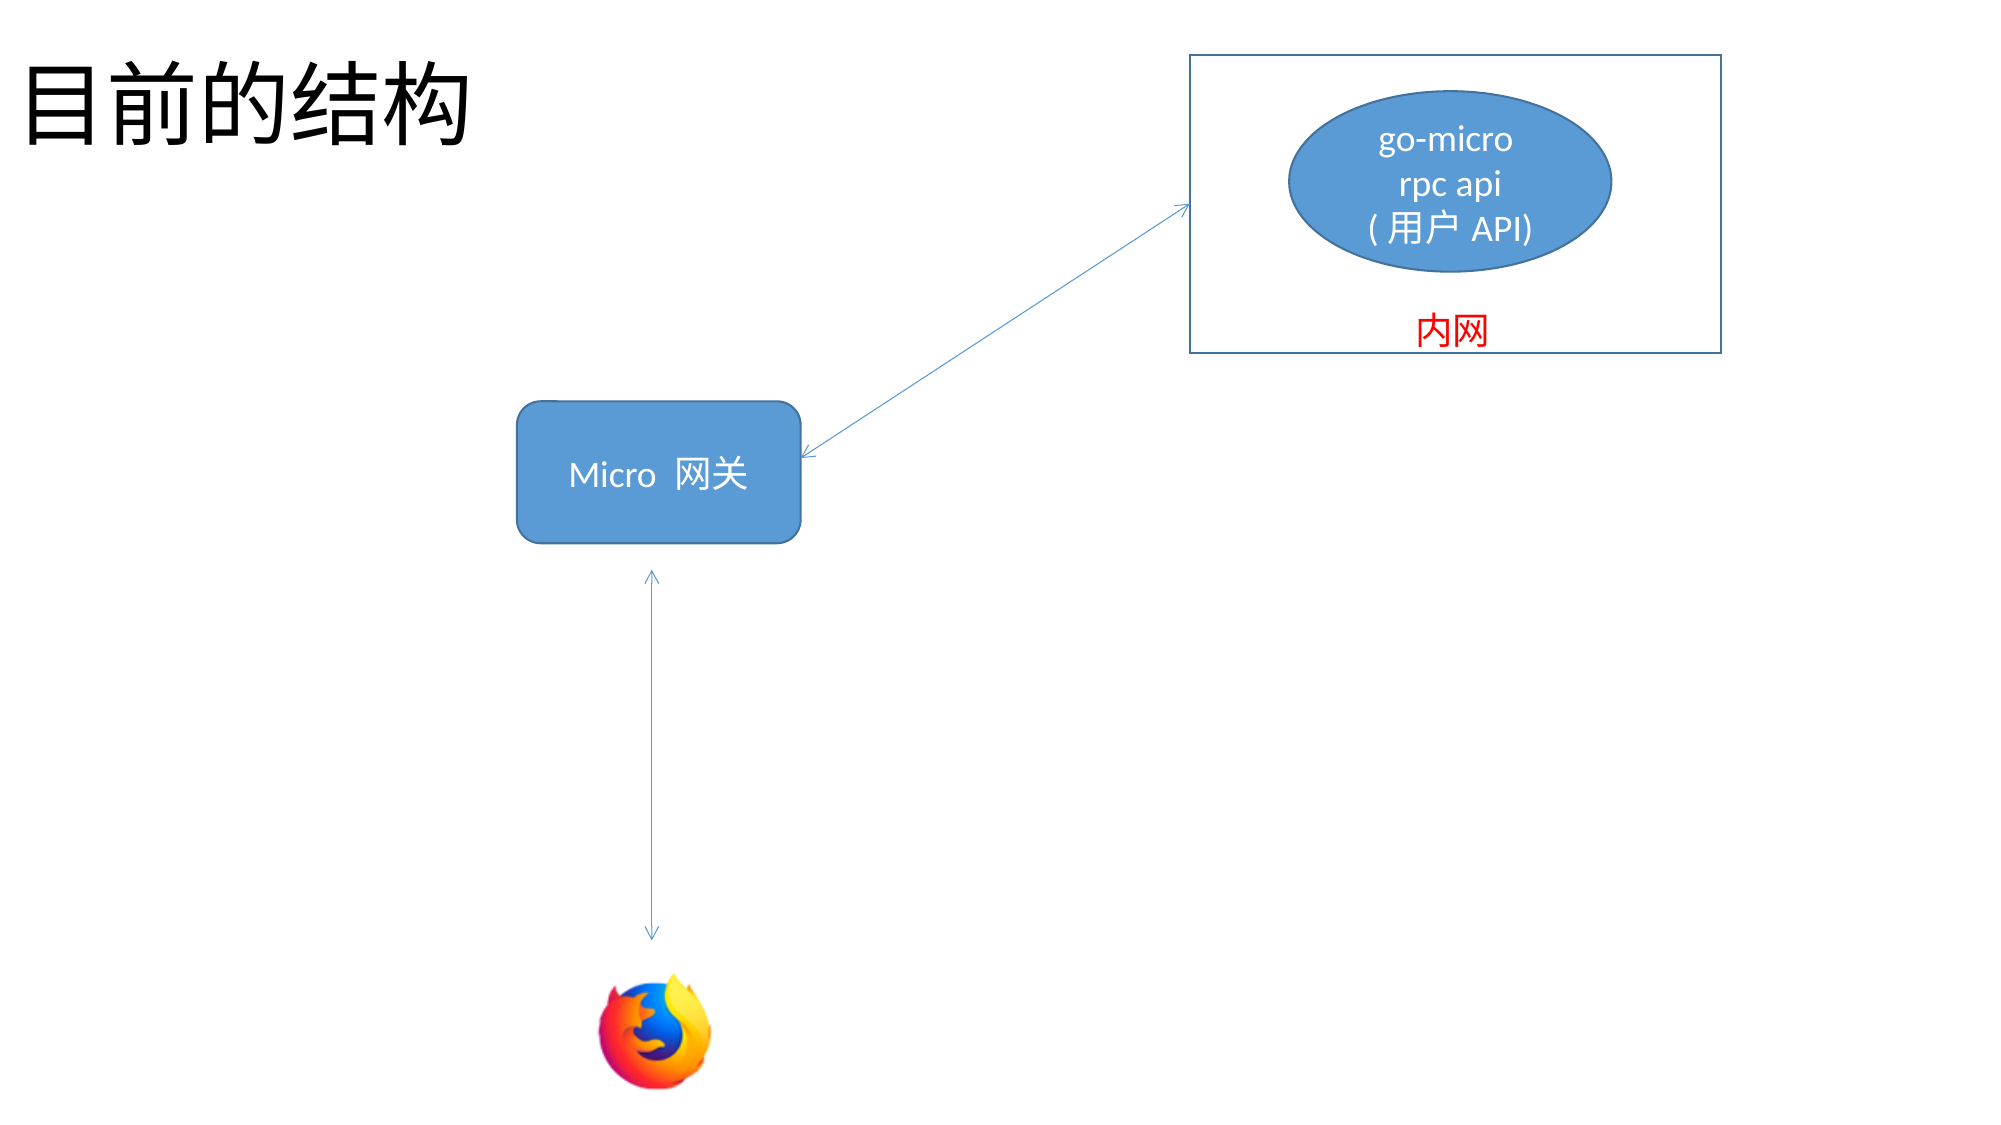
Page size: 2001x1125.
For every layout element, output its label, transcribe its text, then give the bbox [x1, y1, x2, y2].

picture [589, 965, 714, 1092]
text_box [800, 203, 1190, 459]
text_box Micro 网关 [515, 400, 802, 545]
title 目前的结构 [0, 0, 1725, 218]
text_box 内网 [1400, 299, 1612, 360]
text_box [1189, 54, 1722, 354]
